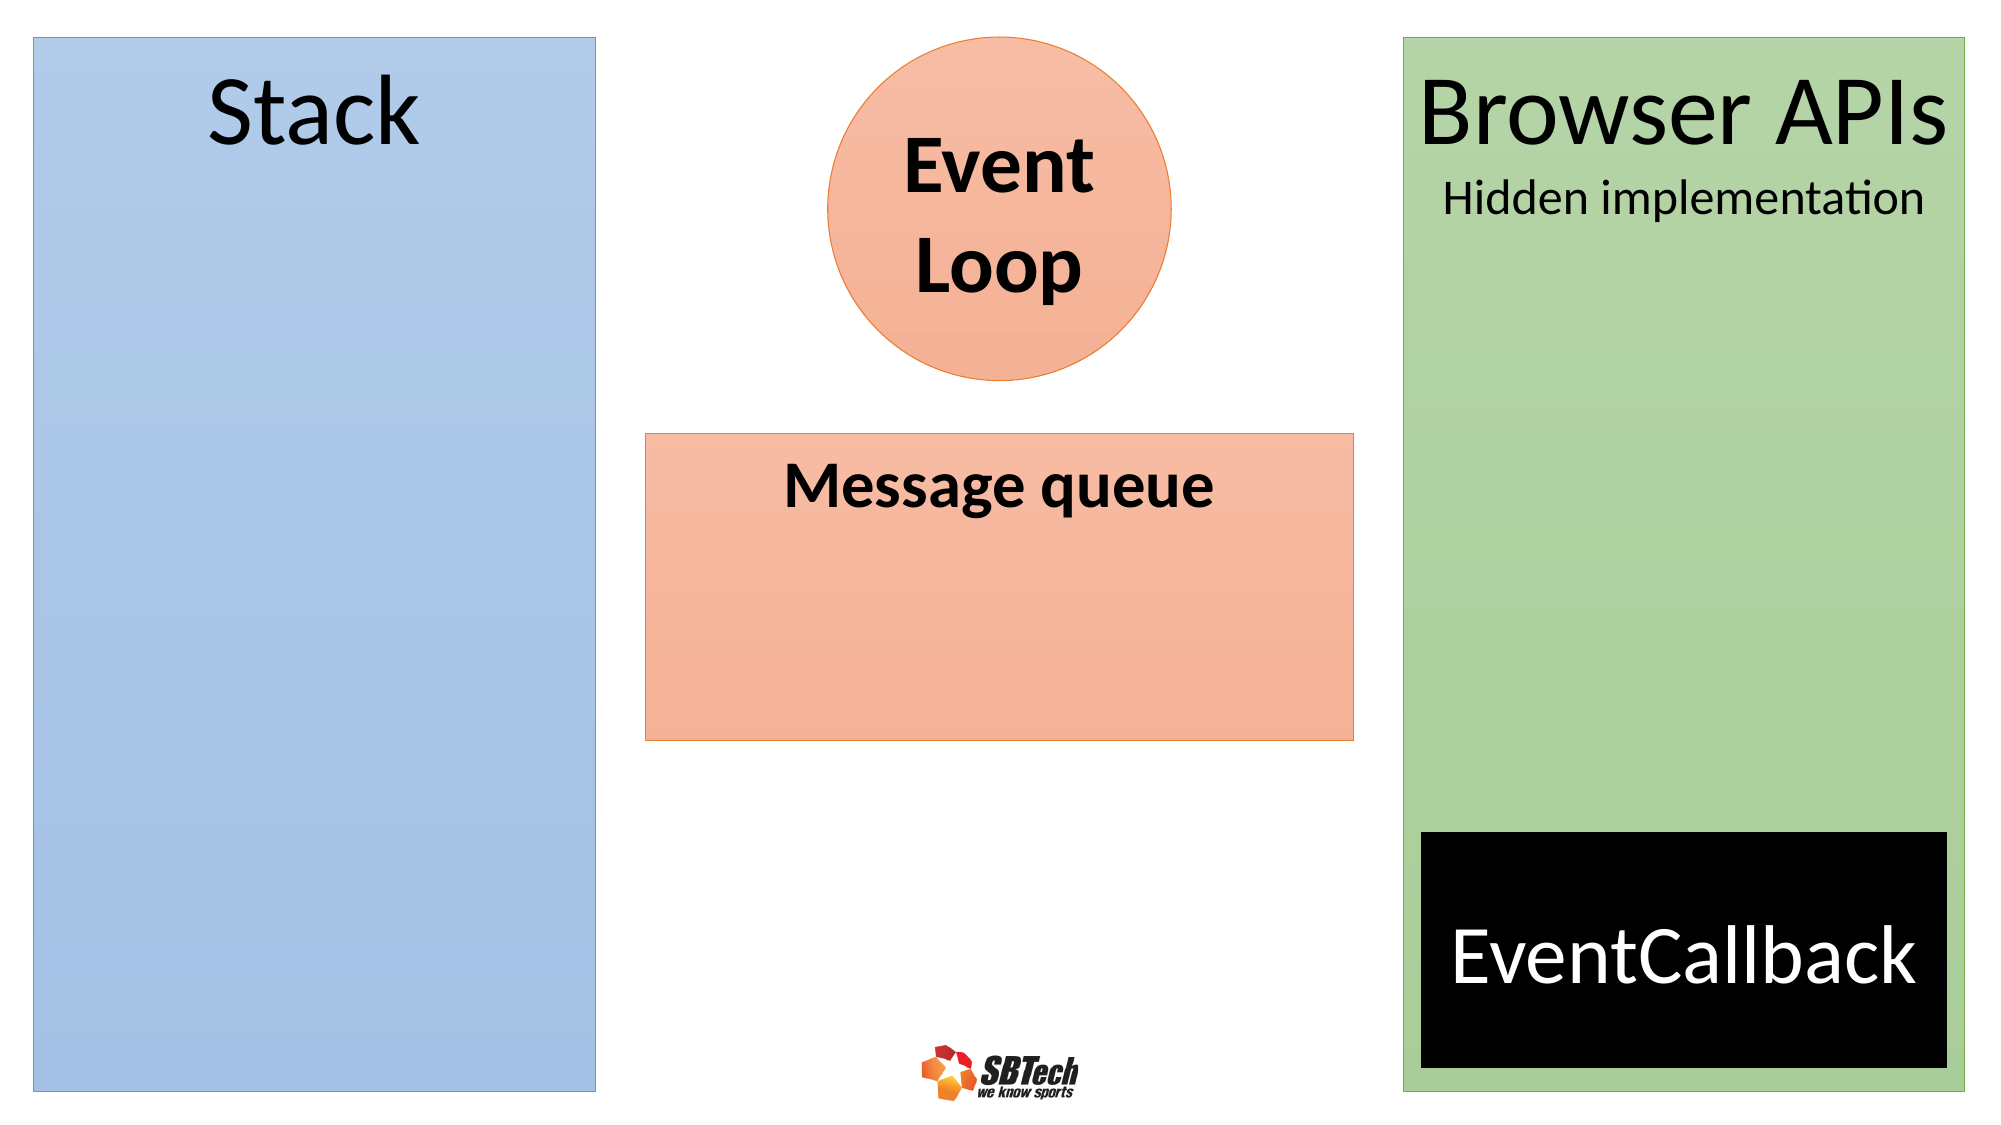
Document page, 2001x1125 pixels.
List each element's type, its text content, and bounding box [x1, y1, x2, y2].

text_box Browser APIs Hidden implementation [1403, 37, 1965, 1092]
text_box EventCallback [1421, 832, 1947, 1068]
text_box Stack [33, 37, 596, 1092]
text_box Message queue [645, 433, 1354, 741]
text_box Event Loop [827, 36, 1172, 382]
